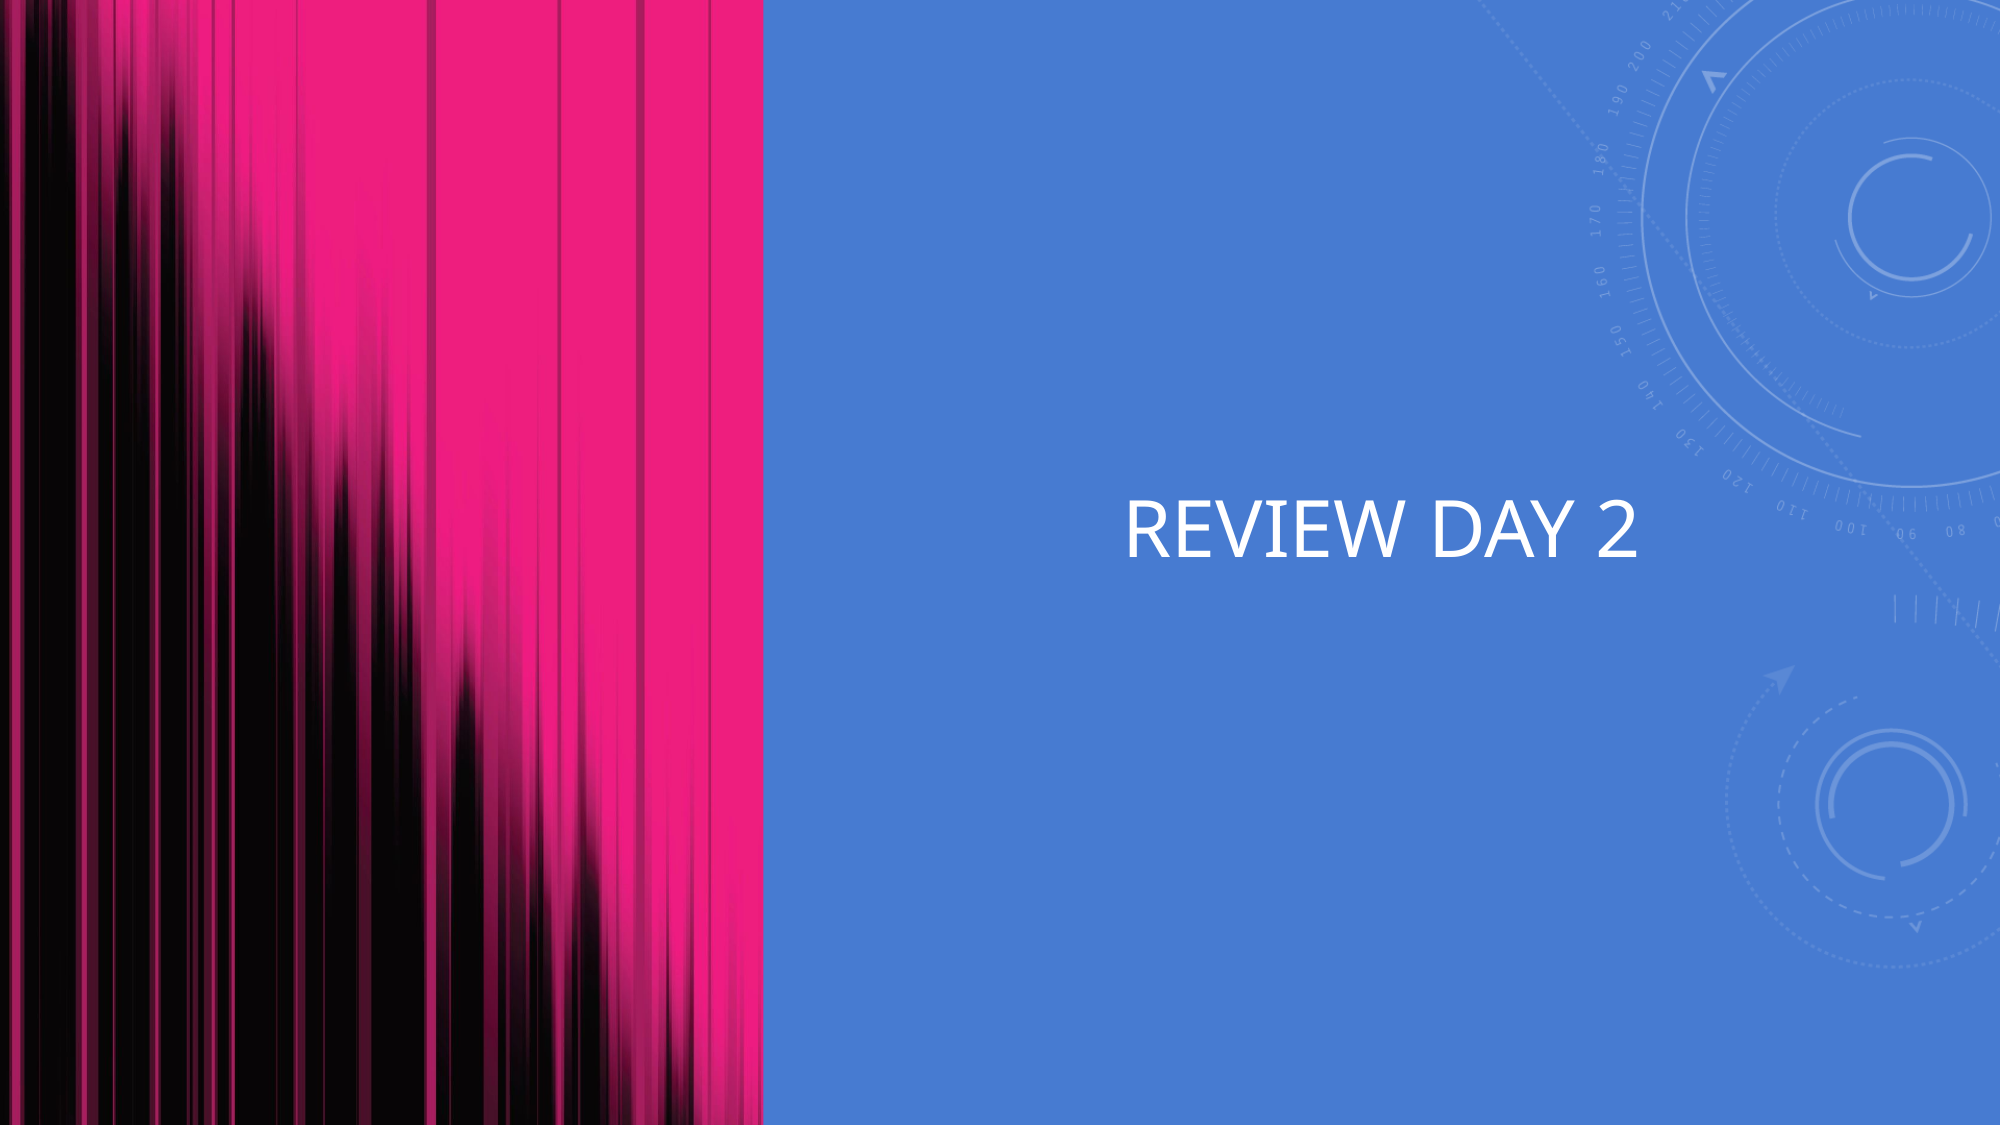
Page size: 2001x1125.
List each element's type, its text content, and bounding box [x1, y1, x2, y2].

picture [0, 0, 2000, 1125]
title Review Day 2 [895, 391, 1868, 662]
